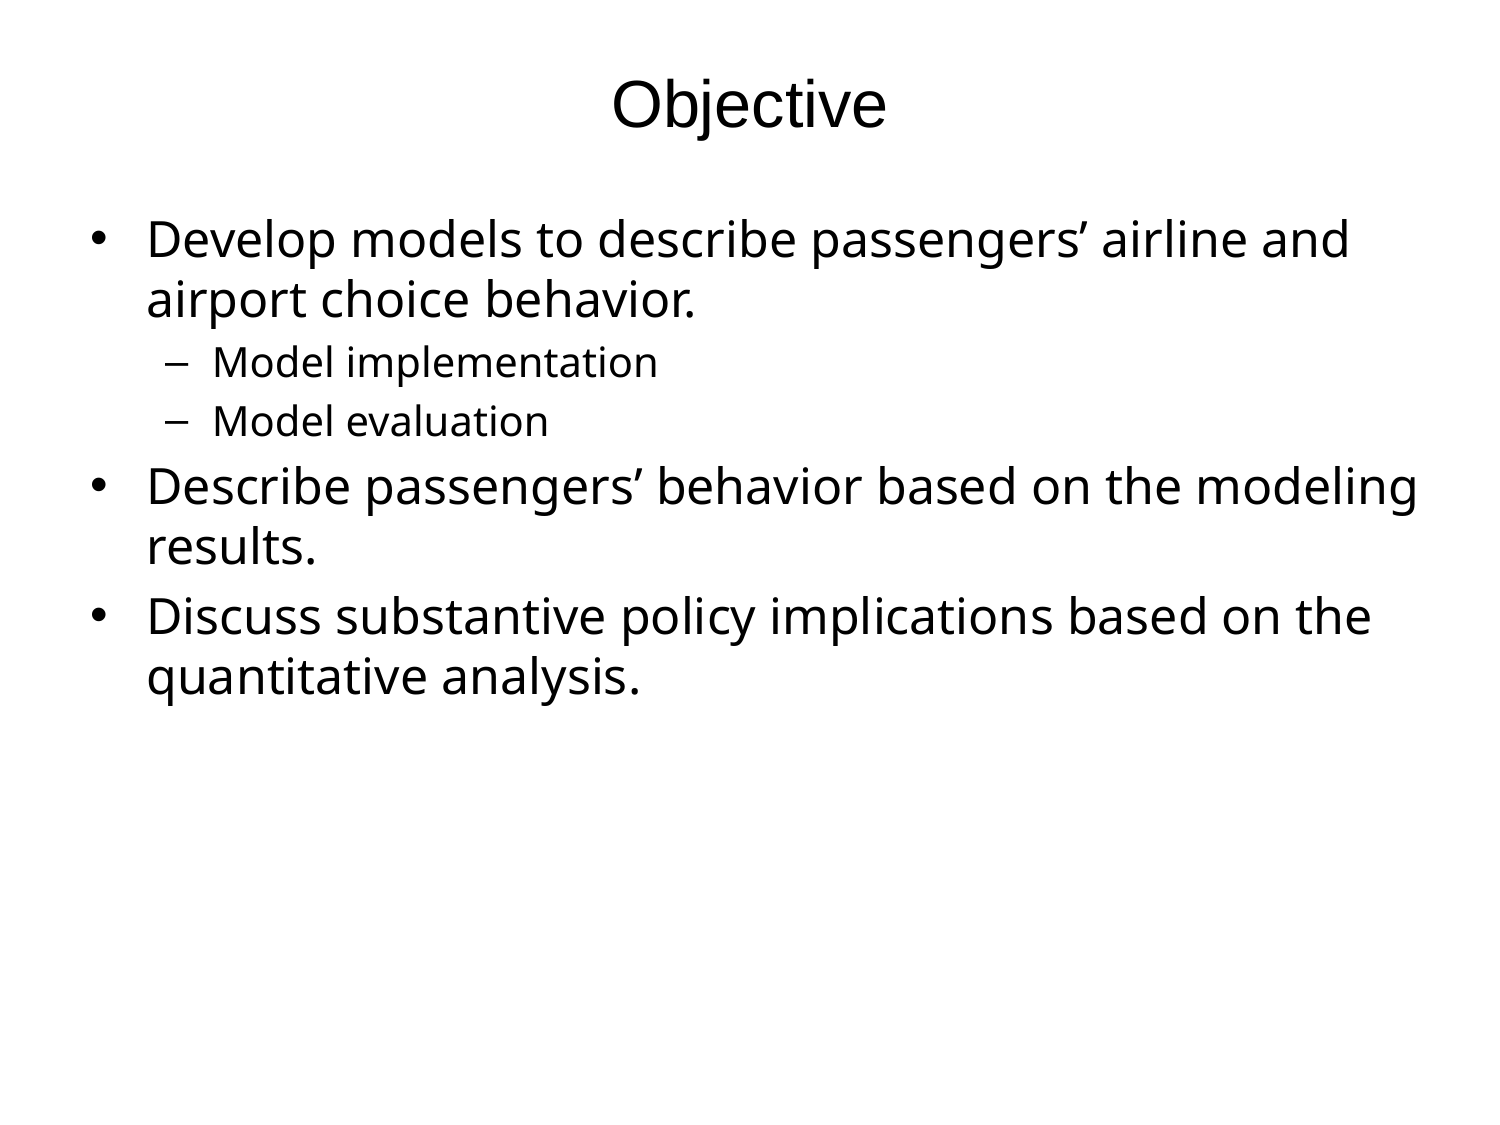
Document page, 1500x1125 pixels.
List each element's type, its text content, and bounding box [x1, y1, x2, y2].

list Develop models to describe passengers’ airline and airport choice behavior. Model implementation Model evaluation Describe passengers’ behavior based on the modeling results. Discuss substantive policy implications based on the quantitative analysis. [75, 200, 1468, 1068]
title Objective [75, 45, 1425, 157]
